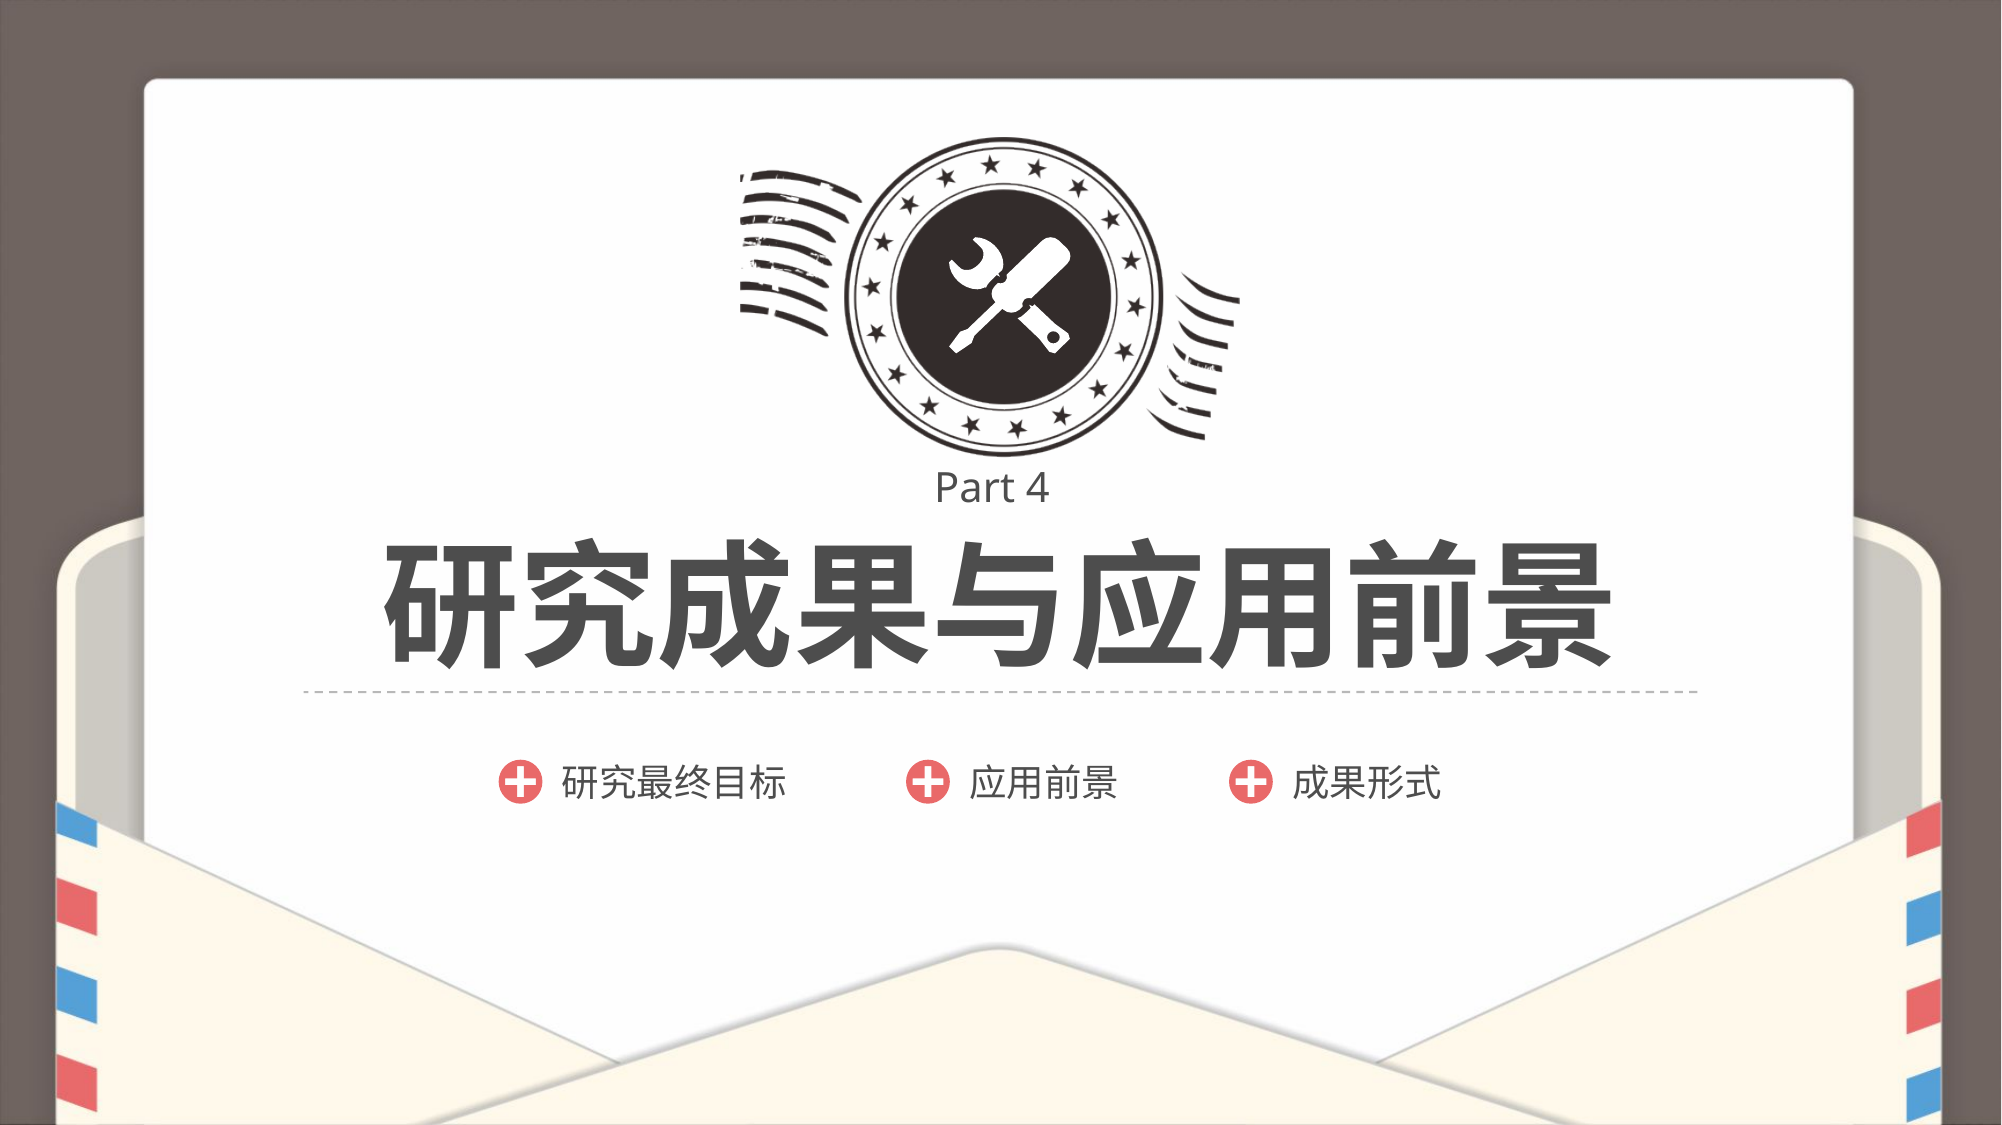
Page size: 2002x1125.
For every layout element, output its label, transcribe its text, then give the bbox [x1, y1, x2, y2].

text_box [906, 759, 950, 804]
text_box 成果形式 [1277, 751, 1545, 812]
text_box Part 4 [903, 466, 1081, 519]
text_box [498, 759, 543, 804]
text_box 应用前景 [954, 751, 1200, 812]
text_box [1229, 759, 1273, 804]
picture [0, 0, 2002, 1125]
text_box 研究成果与应用前景 [327, 511, 1674, 692]
text_box 研究最终目标 [547, 751, 867, 812]
